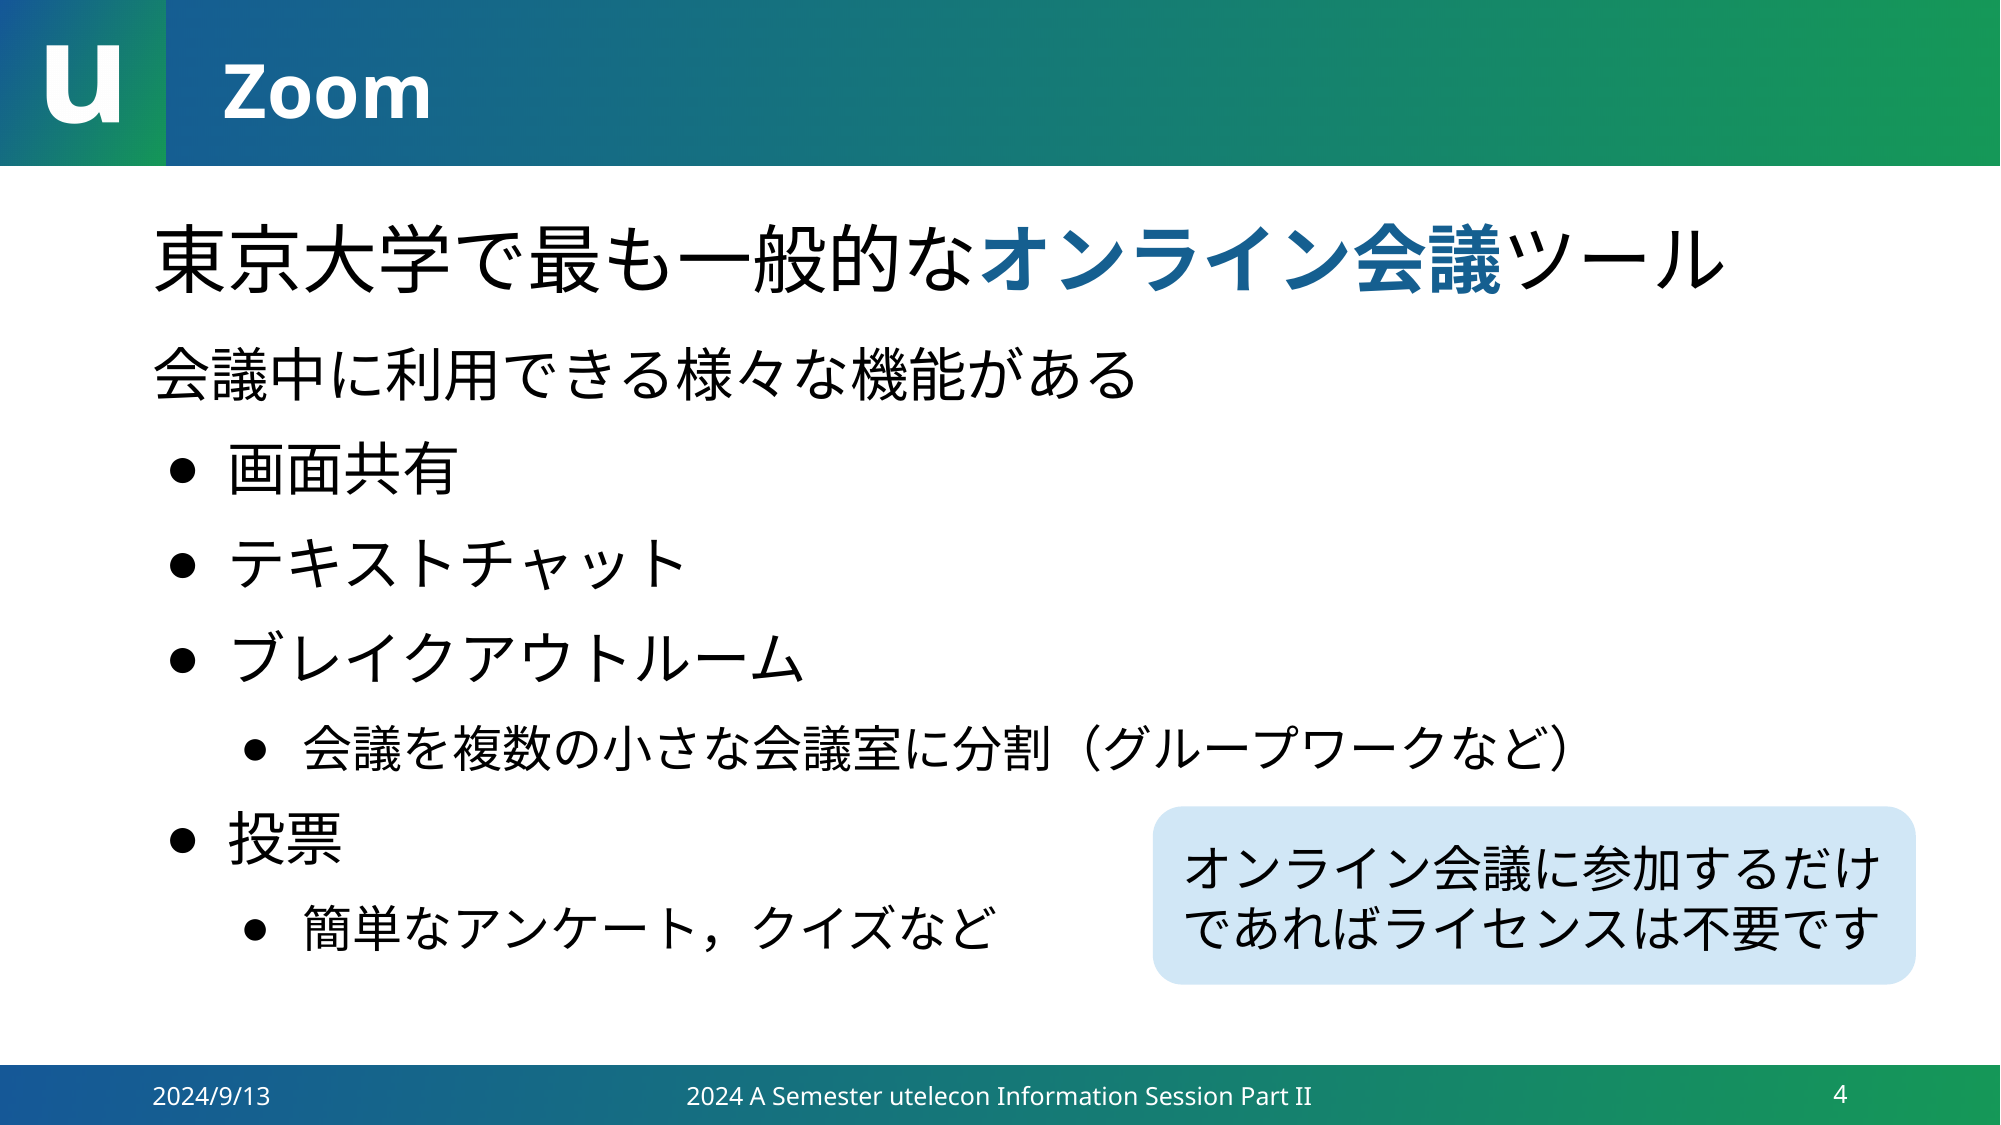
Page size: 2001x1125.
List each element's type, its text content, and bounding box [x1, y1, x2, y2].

footer 2024 A Semester utelecon Information Session Part II [607, 1074, 1393, 1117]
title Zoom [208, 35, 1863, 154]
picture [0, 0, 2000, 166]
text_box オンライン会議に参加するだけ であればライセンスは不要です [1167, 829, 2000, 965]
list 東京大学で最も一般的なオンライン会議ツール 会議中に利用できる様々な機能がある 画面共有 テキストチャット ブレイクアウトルーム 会議を複数の小さな会議室に分割（グループワークなど） 投票 簡単なアンケート，クイズなど [137, 205, 1863, 1055]
picture [0, 1065, 2000, 1125]
slide_number 4 [1412, 1074, 1863, 1117]
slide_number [137, 1074, 588, 1117]
text_box [1151, 804, 1917, 987]
